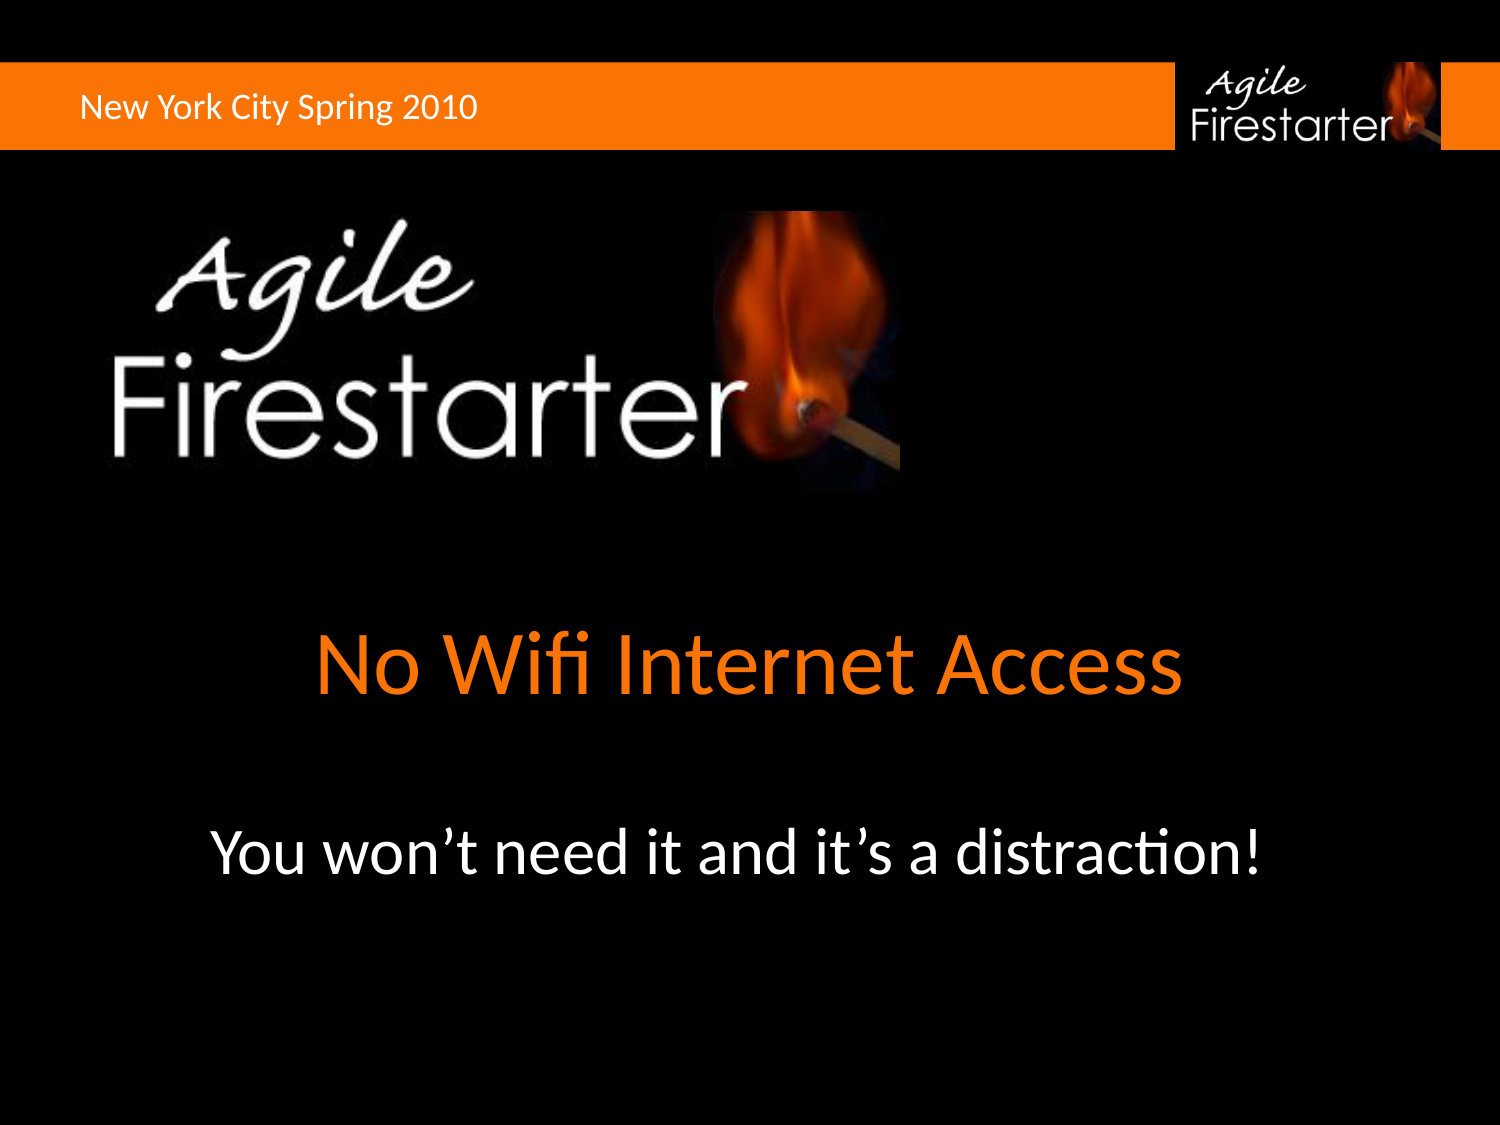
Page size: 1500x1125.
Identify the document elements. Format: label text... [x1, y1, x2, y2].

subtitle You won’t need it and it’s a distraction! [75, 800, 1400, 1088]
picture [61, 211, 900, 491]
picture [1175, 62, 1441, 151]
title No Wifi Internet Access [112, 537, 1388, 779]
